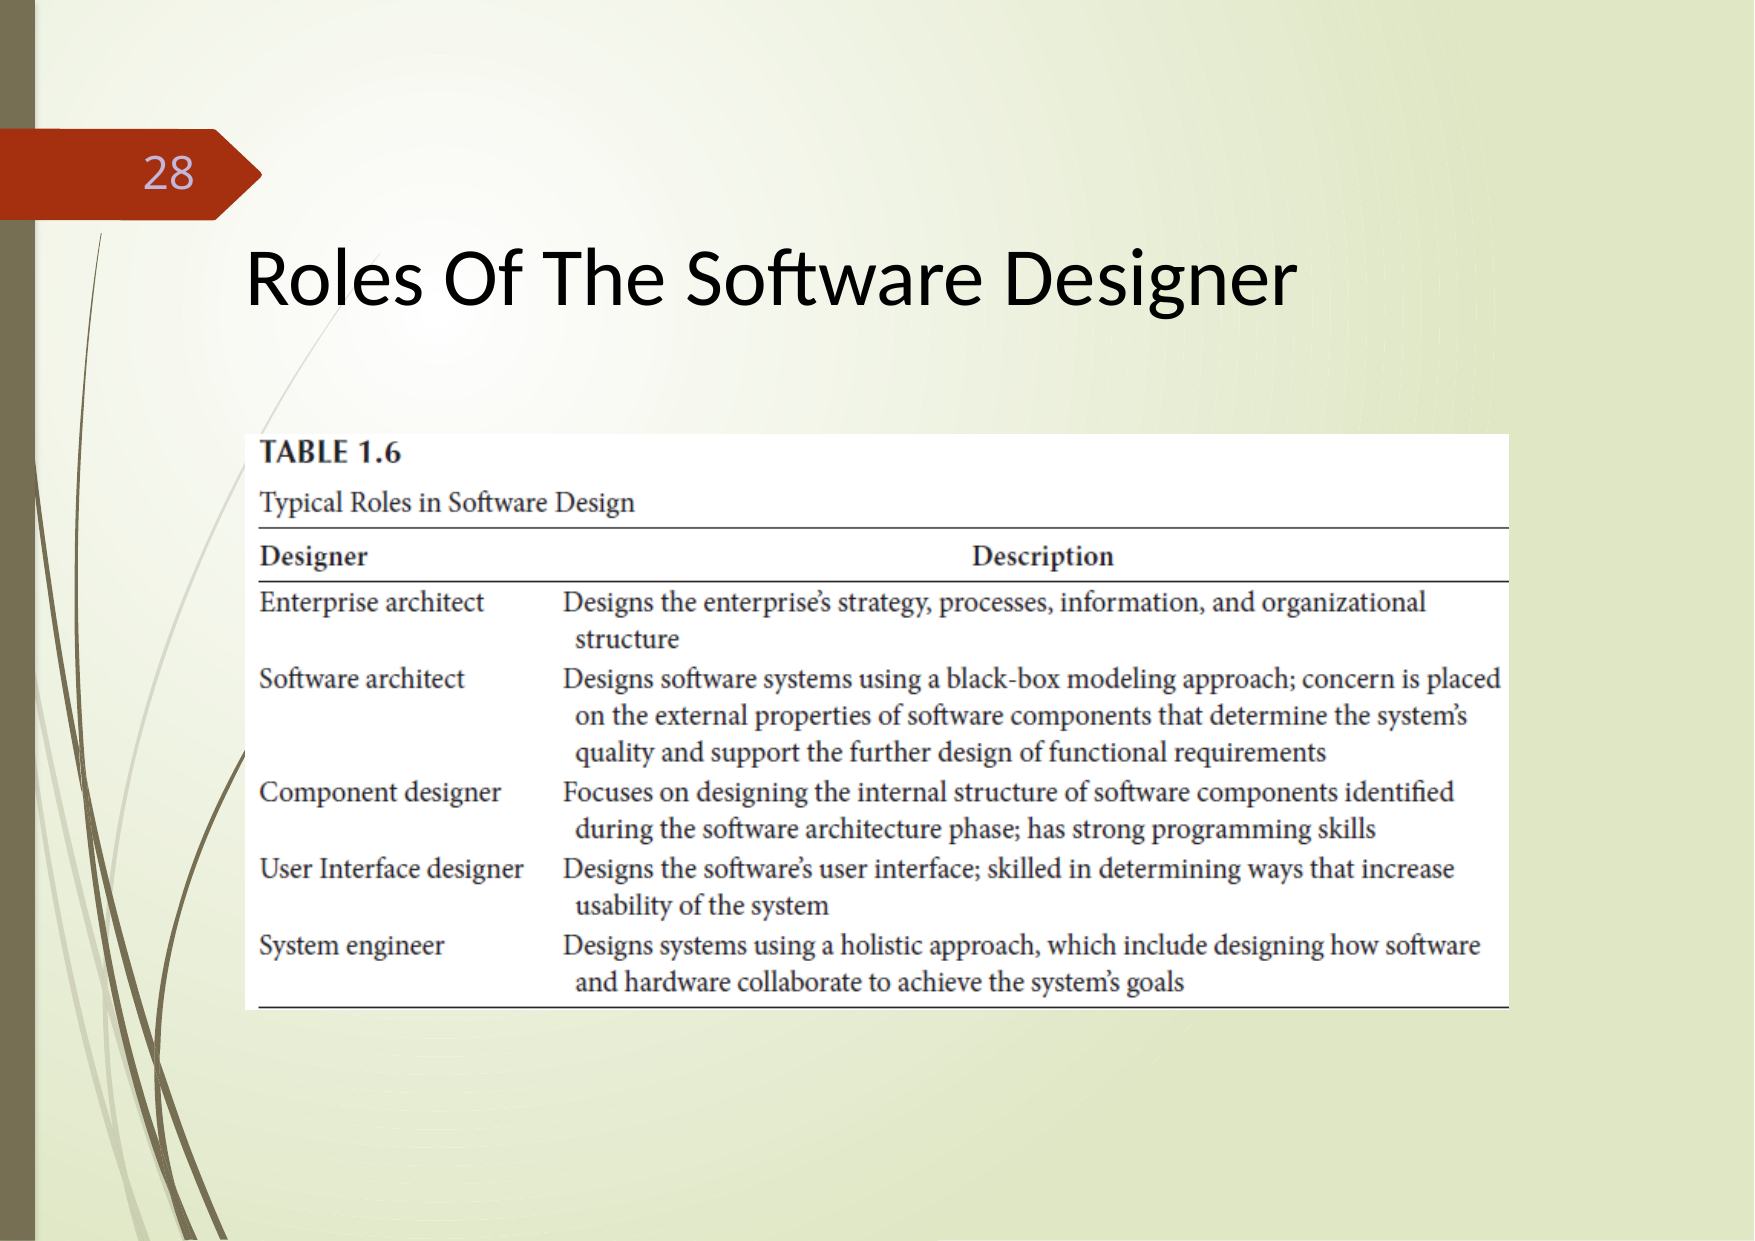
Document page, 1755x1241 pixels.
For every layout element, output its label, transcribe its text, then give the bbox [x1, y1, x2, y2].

title Roles Of The Software Designer [230, 215, 1455, 360]
slide_number 28 [98, 142, 211, 209]
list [245, 433, 1509, 1010]
